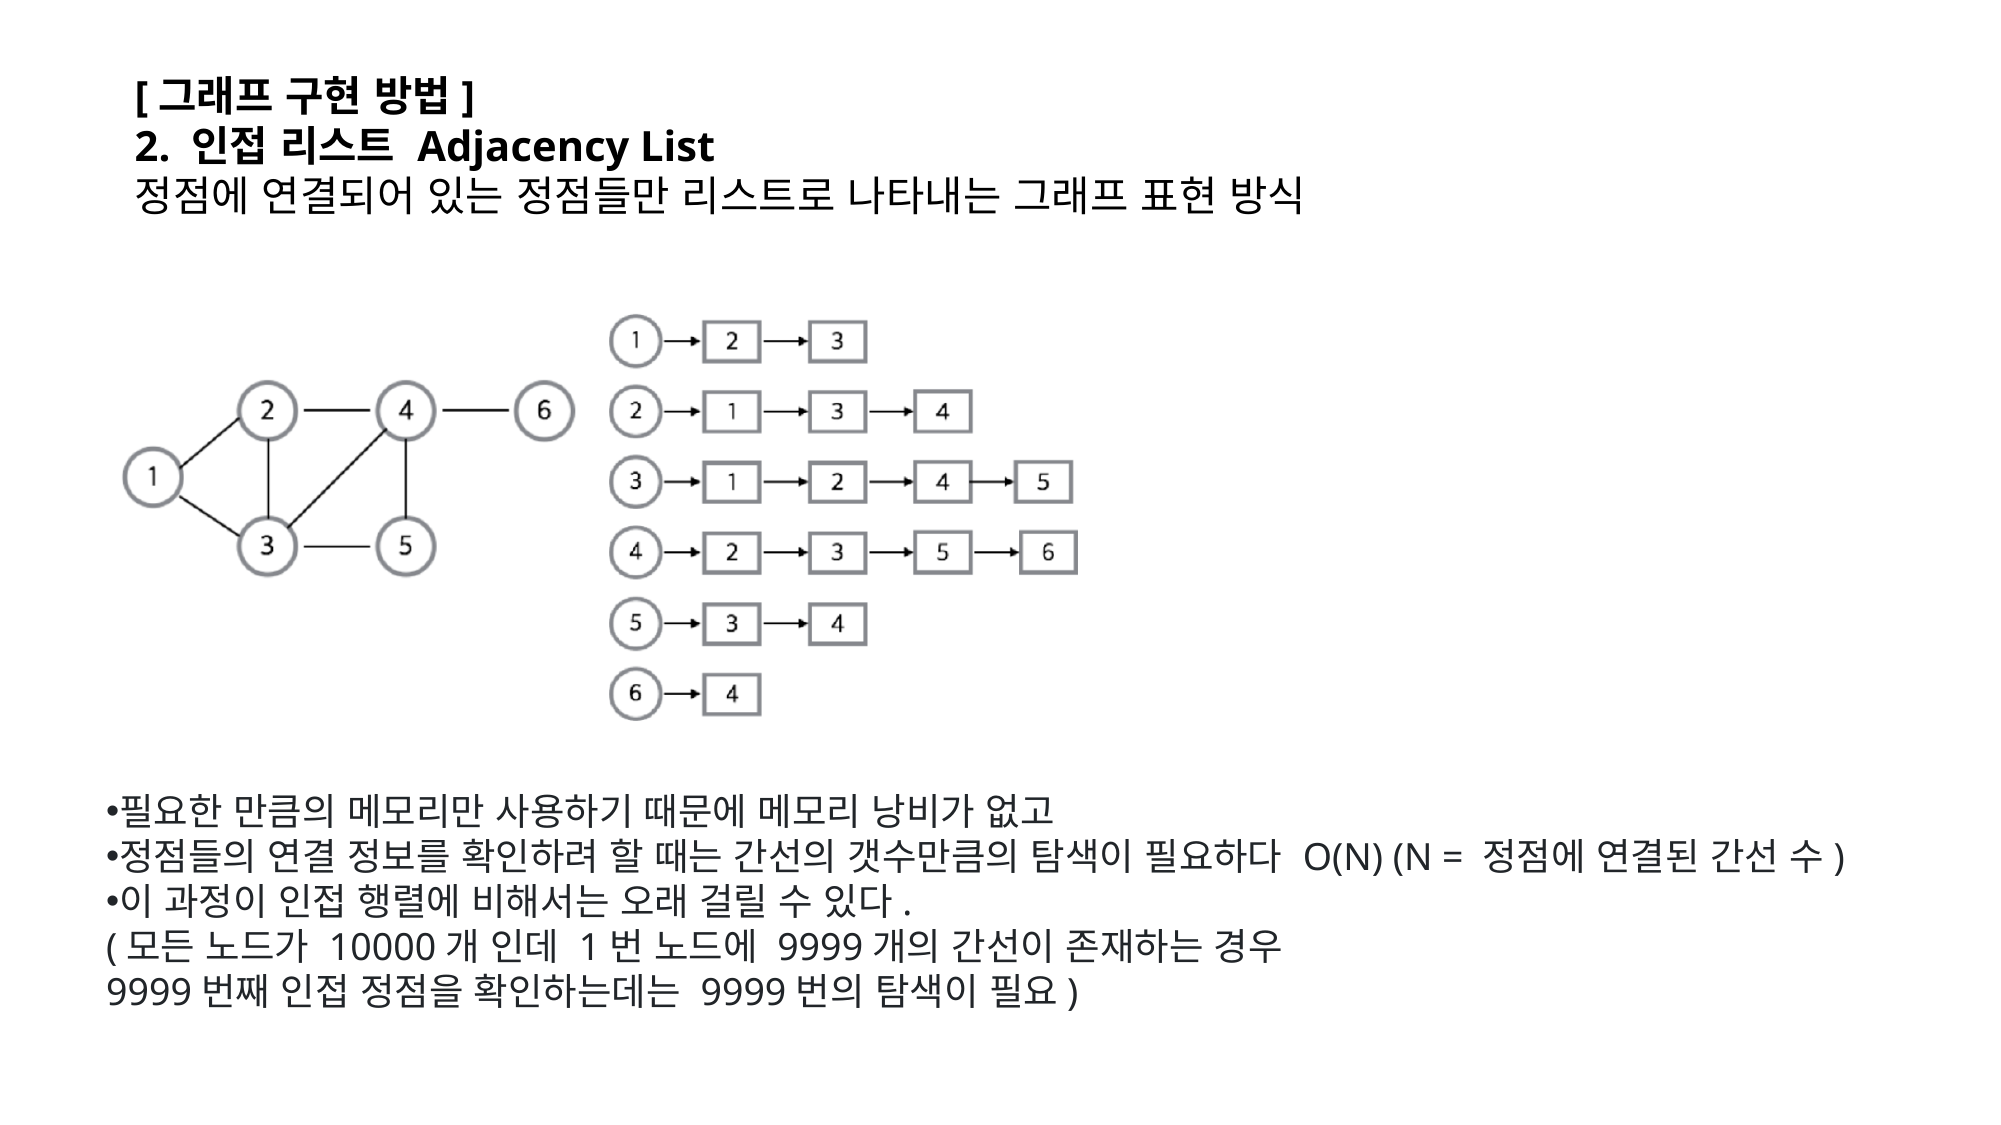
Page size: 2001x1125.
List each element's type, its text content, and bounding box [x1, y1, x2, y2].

text_box 필요한 만큼의 메모리만 사용하기 때문에 메모리 낭비가 없고 정점들의 연결 정보를 확인하려 할 때는 간선의 갯수만큼의 탐색이 필요하다 O(N) (N = 정점에 연결된 간선 수) 이 과정이 인접 행렬에 비해서는 오래 걸릴 수 있다. (모든 노드가 10000개 인데 1번 노드에 9999개의 간선이 존재하는 경우 9999번째 인접 정점을 확인하는데는 9999번의 탐색이 필요) [91, 780, 1860, 1021]
picture [94, 284, 1139, 747]
text_box [그래프 구현 방법] 2. 인접 리스트 Adjacency List 정점에 연결되어 있는 정점들만 리스트로 나타내는 그래프 표현 방식 [119, 62, 1322, 228]
